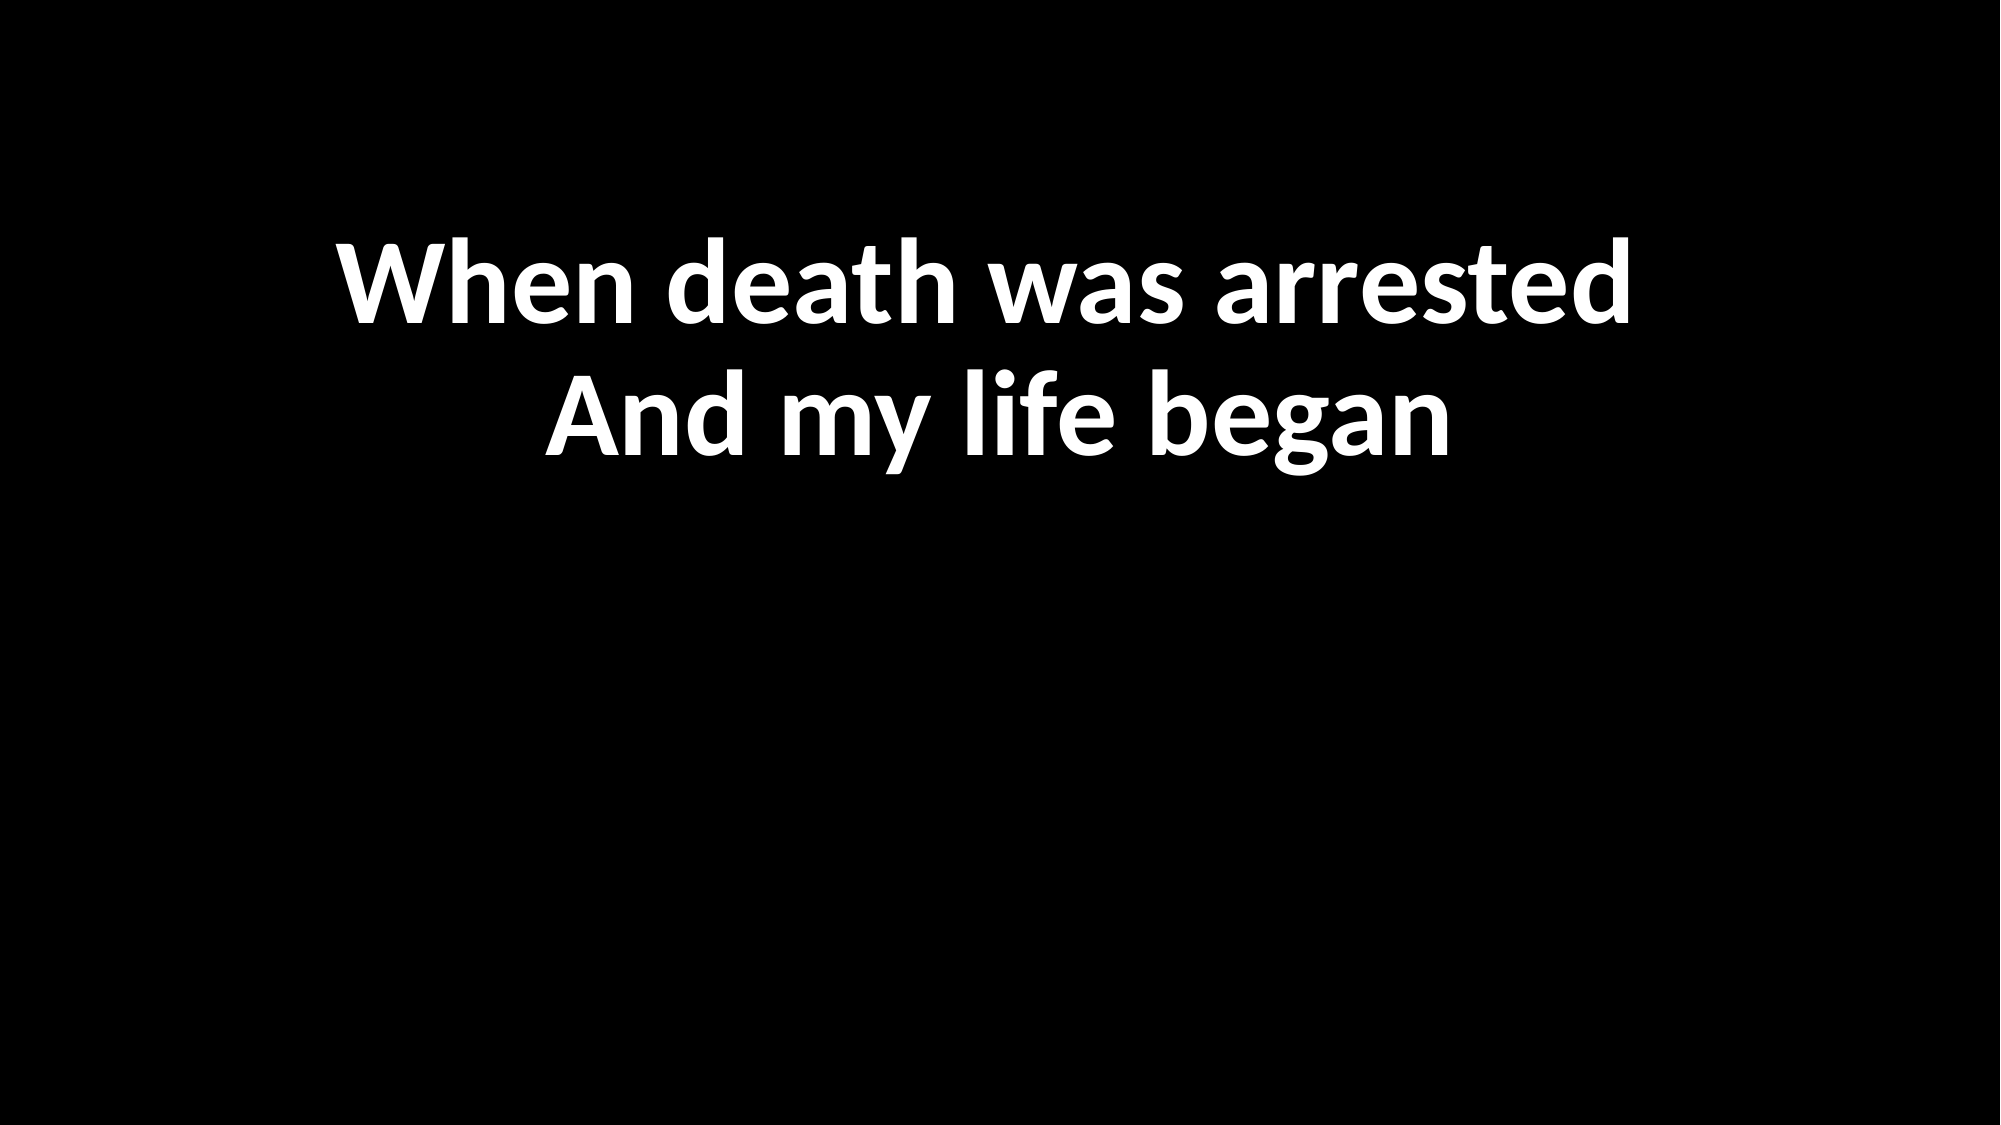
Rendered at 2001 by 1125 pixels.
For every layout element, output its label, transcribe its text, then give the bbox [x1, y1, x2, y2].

list When death was arrested And my life began [0, 135, 2000, 490]
